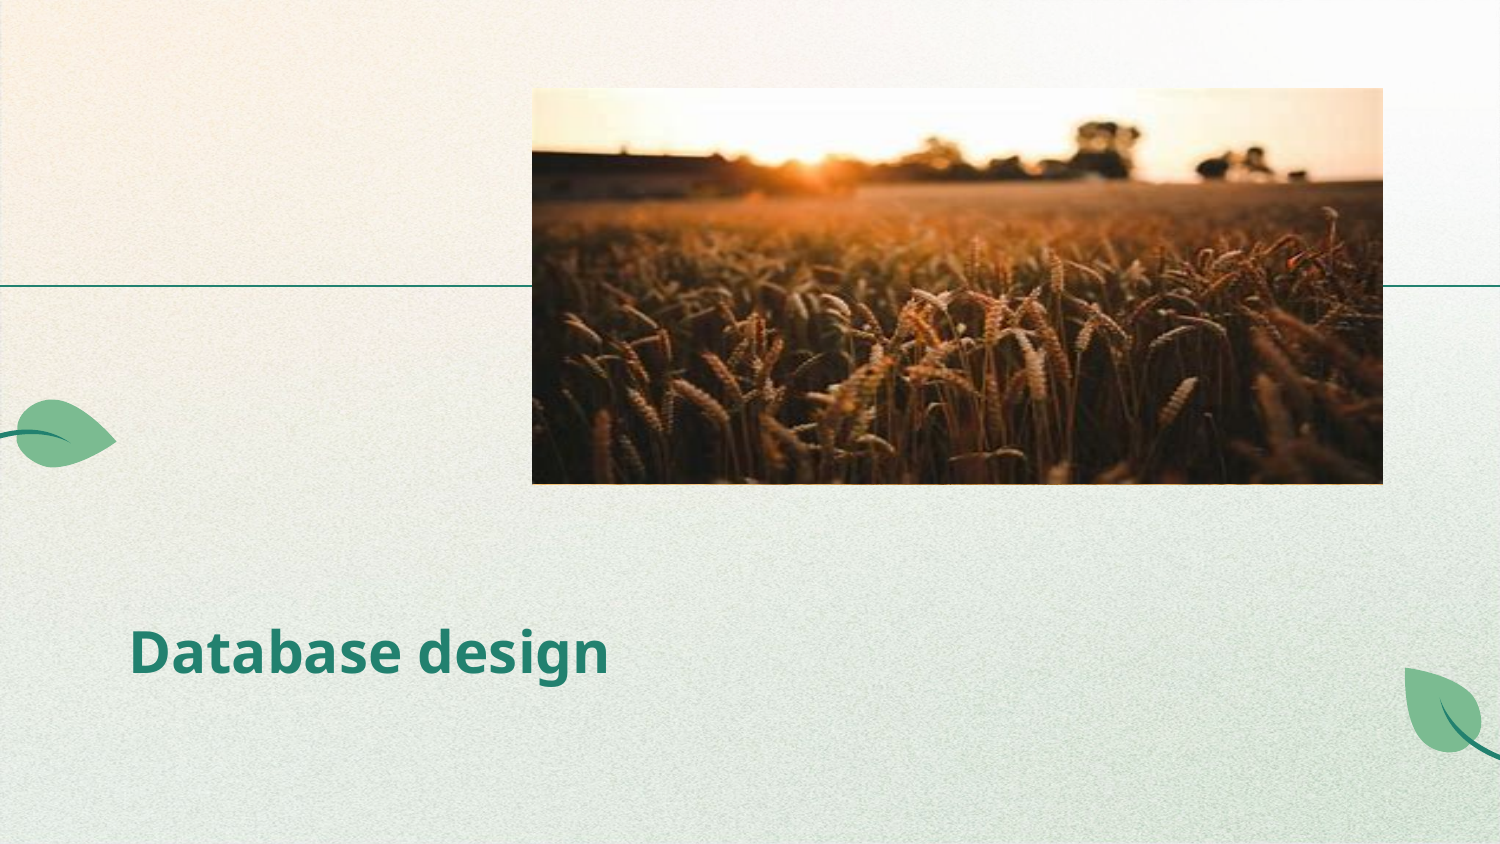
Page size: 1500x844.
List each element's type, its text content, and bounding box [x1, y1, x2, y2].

picture [532, 88, 1384, 485]
text_box Database design [113, 575, 882, 701]
